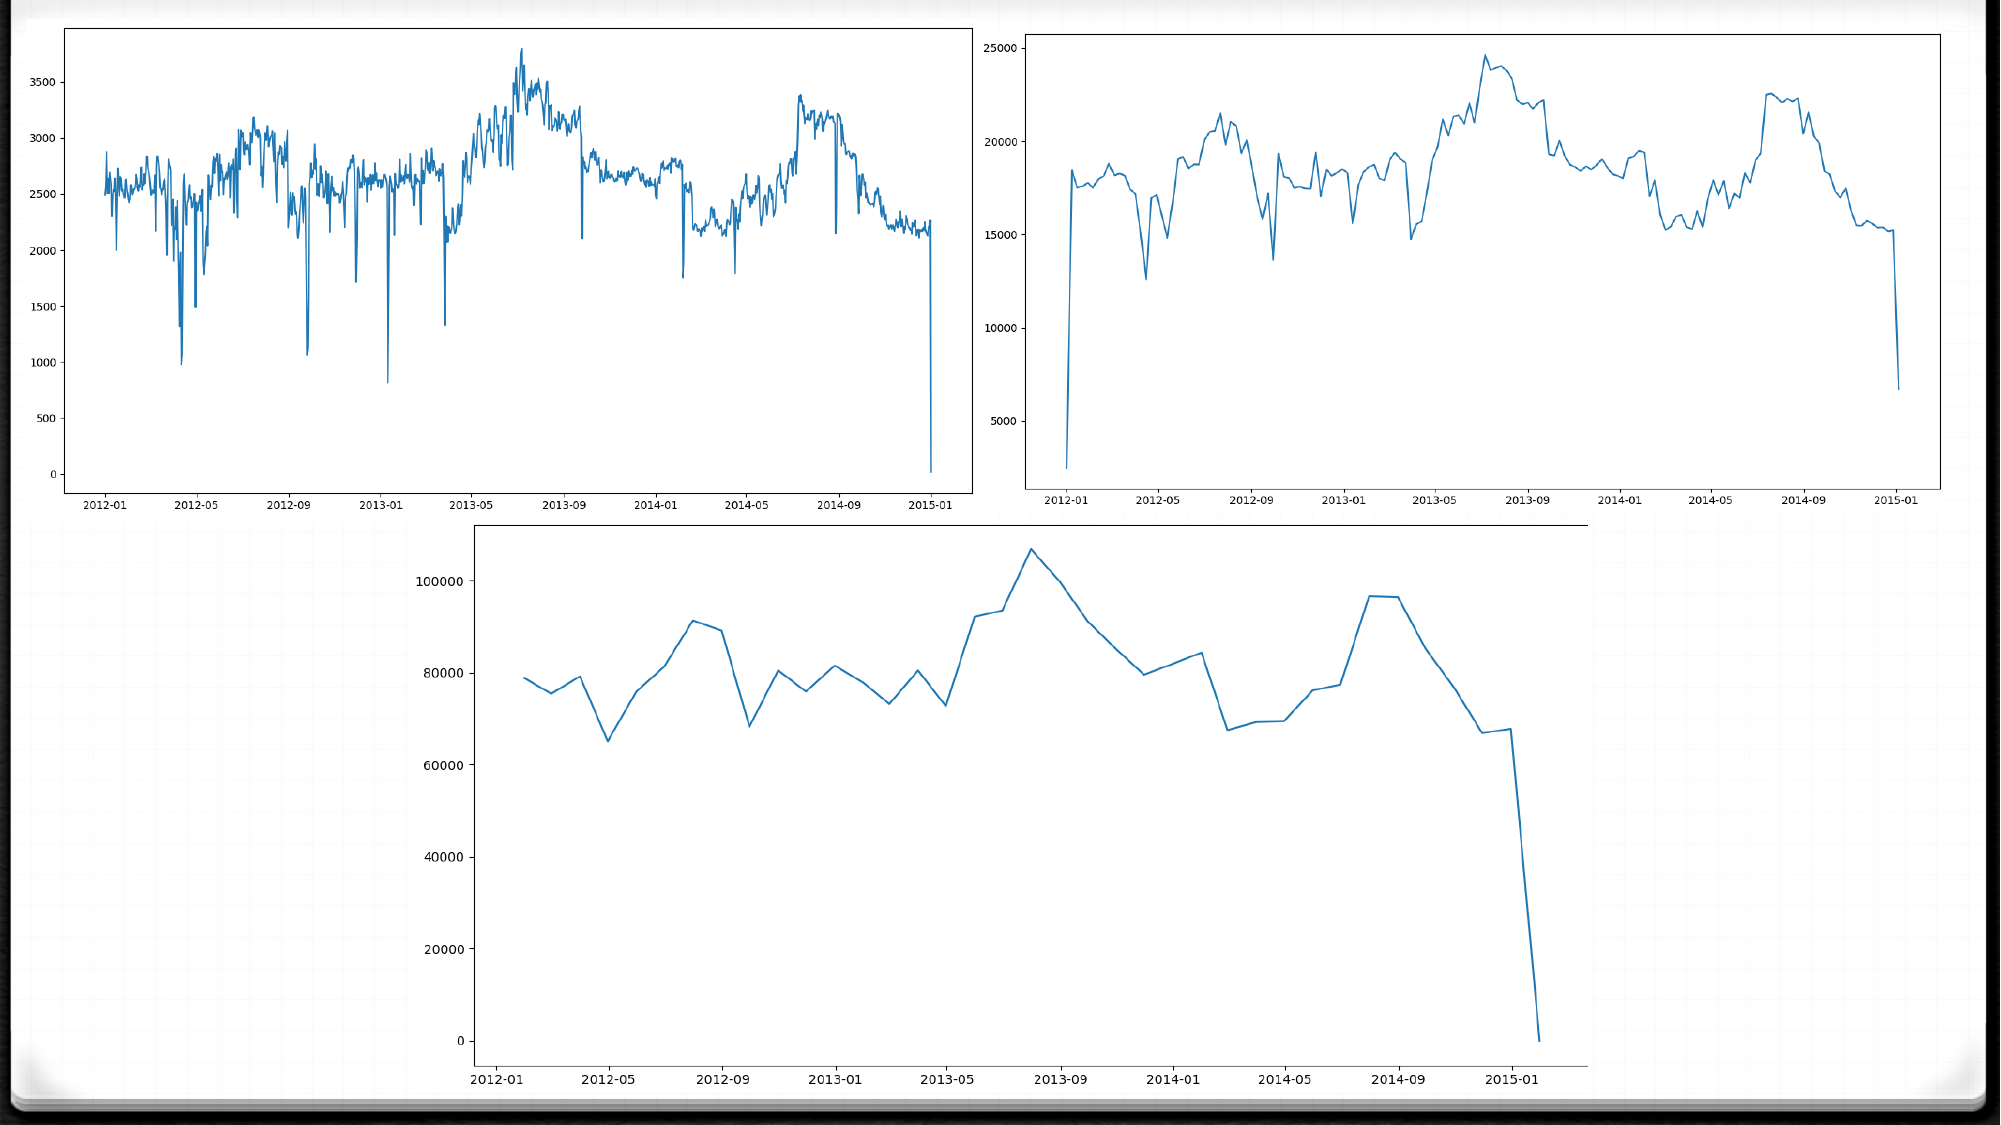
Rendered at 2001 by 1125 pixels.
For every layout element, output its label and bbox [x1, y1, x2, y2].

list [26, 19, 983, 522]
picture [0, 0, 2000, 1125]
